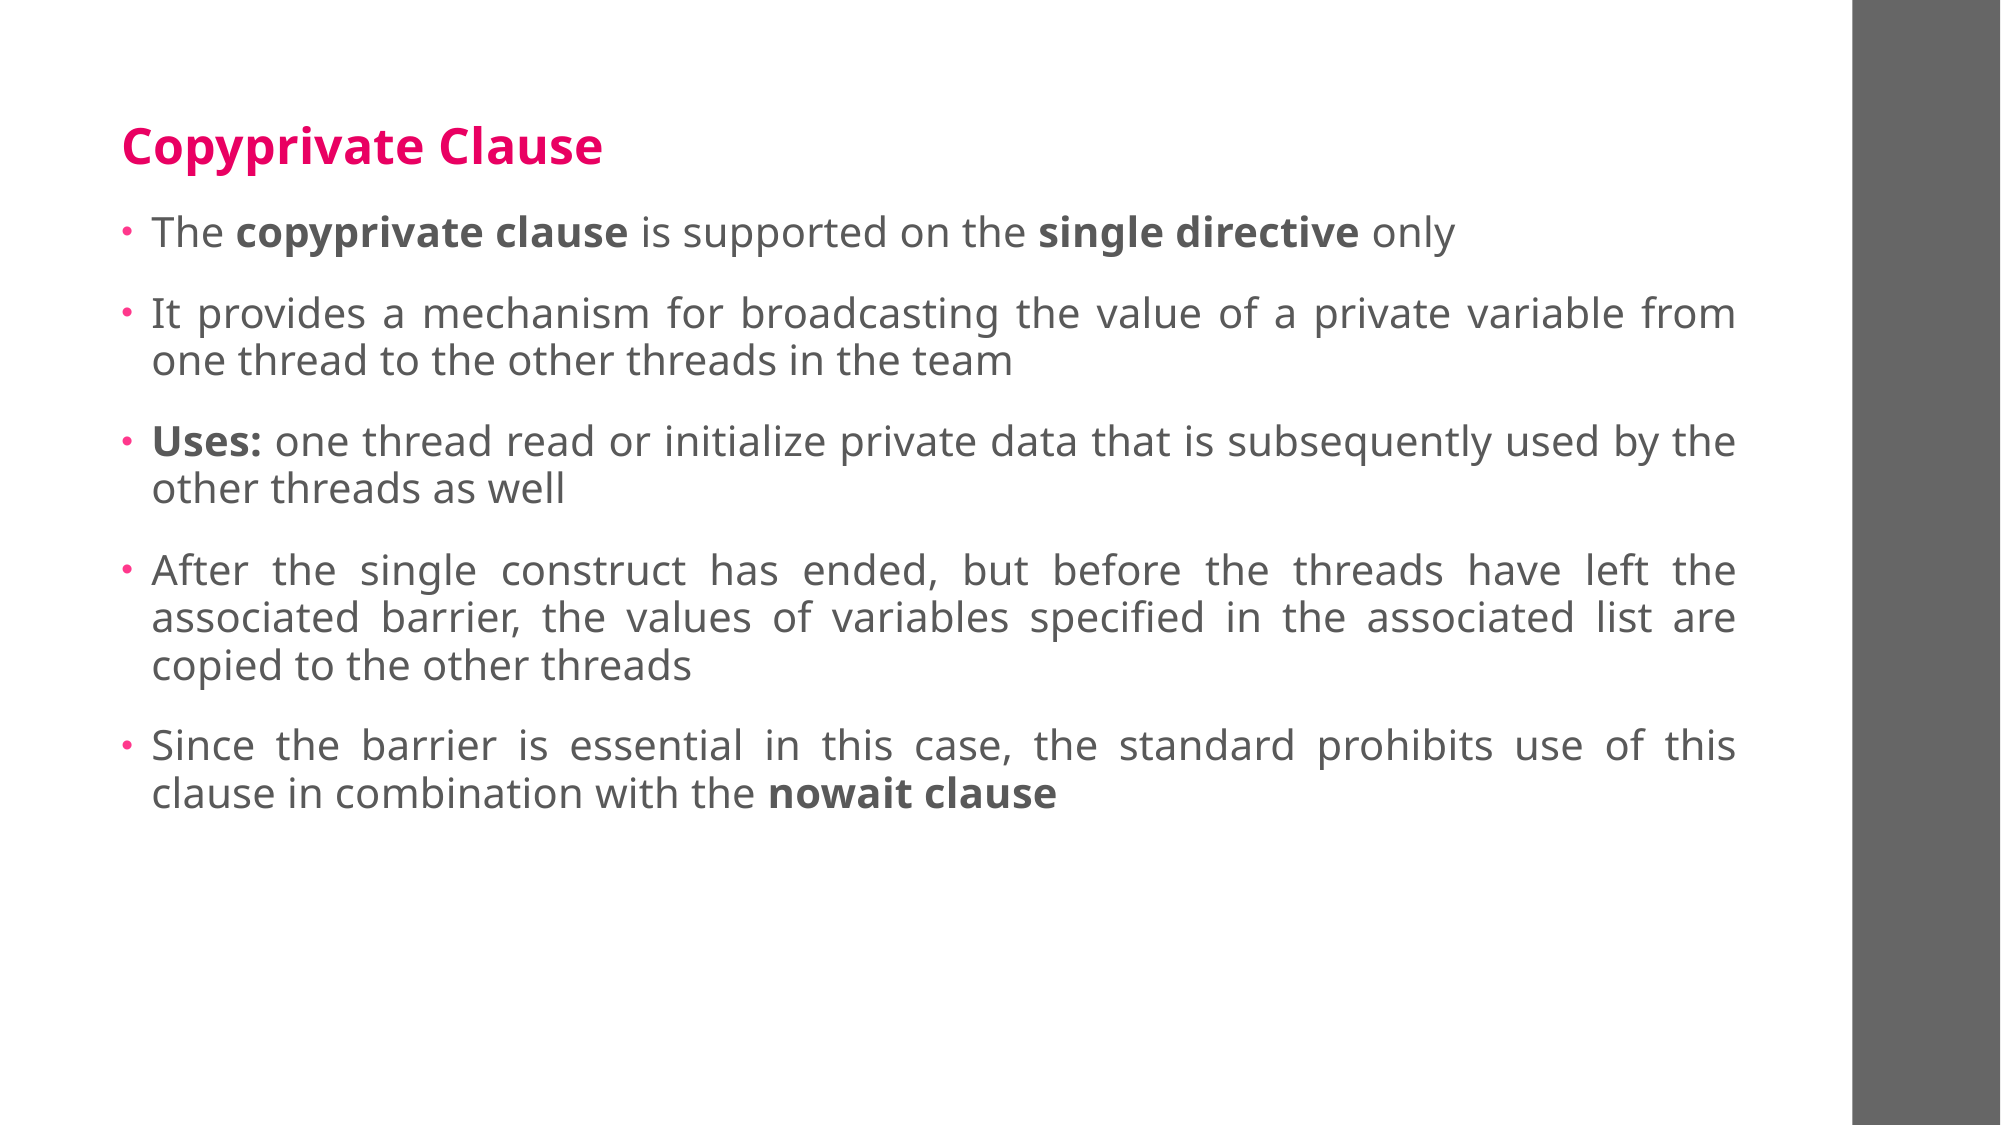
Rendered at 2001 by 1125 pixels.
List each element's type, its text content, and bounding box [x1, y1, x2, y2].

list Copyprivate Clause The copyprivate clause is supported on the single directive only It provides a mechanism for broadcasting the value of a private variable from one thread to the other threads in the team Uses: one thread read or initialize private data that is subsequently used by the other threads as well After the single construct has ended, but before the threads have left the associated barrier, the values of variables specified in the associated list are copied to the other threads Since the barrier is essential in this case, the standard prohibits use of this clause in combination with the nowait clause [106, 111, 1754, 1014]
